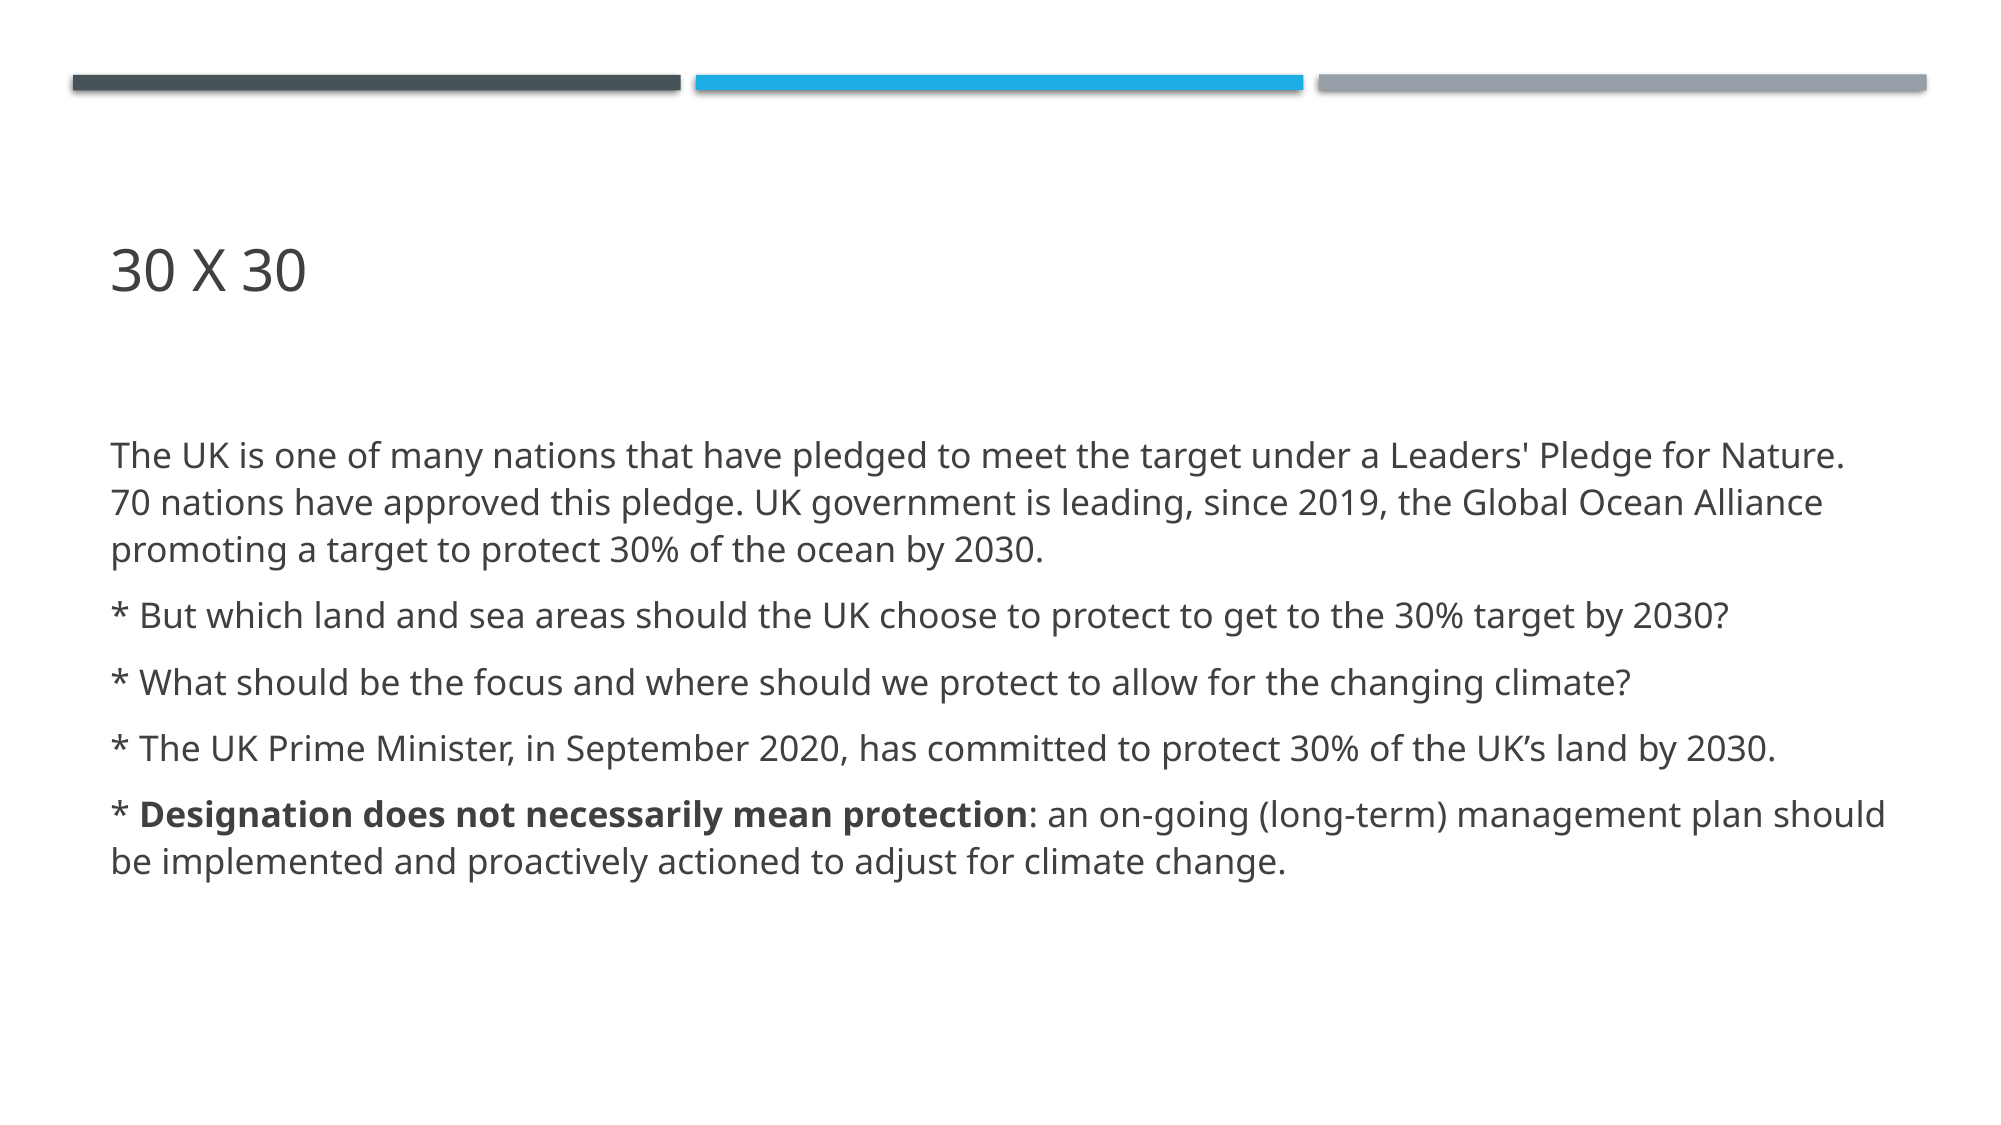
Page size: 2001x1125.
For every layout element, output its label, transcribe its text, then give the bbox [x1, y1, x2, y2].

title 30 x 30 [95, 115, 1905, 311]
list The UK is one of many nations that have pledged to meet the target under a Leaders' Pledge for Nature. 70 nations have approved this pledge. UK government is leading, since 2019, the Global Ocean Alliance promoting a target to protect 30% of the ocean by 2030. * But which land and sea areas should the UK choose to protect to get to the 30% target by 2030? * What should be the focus and where should we protect to allow for the changing climate? * The UK Prime Minister, in September 2020, has committed to protect 30% of the UK’s land by 2030. * Designation does not necessarily mean protection: an on-going (long-term) management plan should be implemented and proactively actioned to adjust for climate change. [95, 383, 1905, 927]
